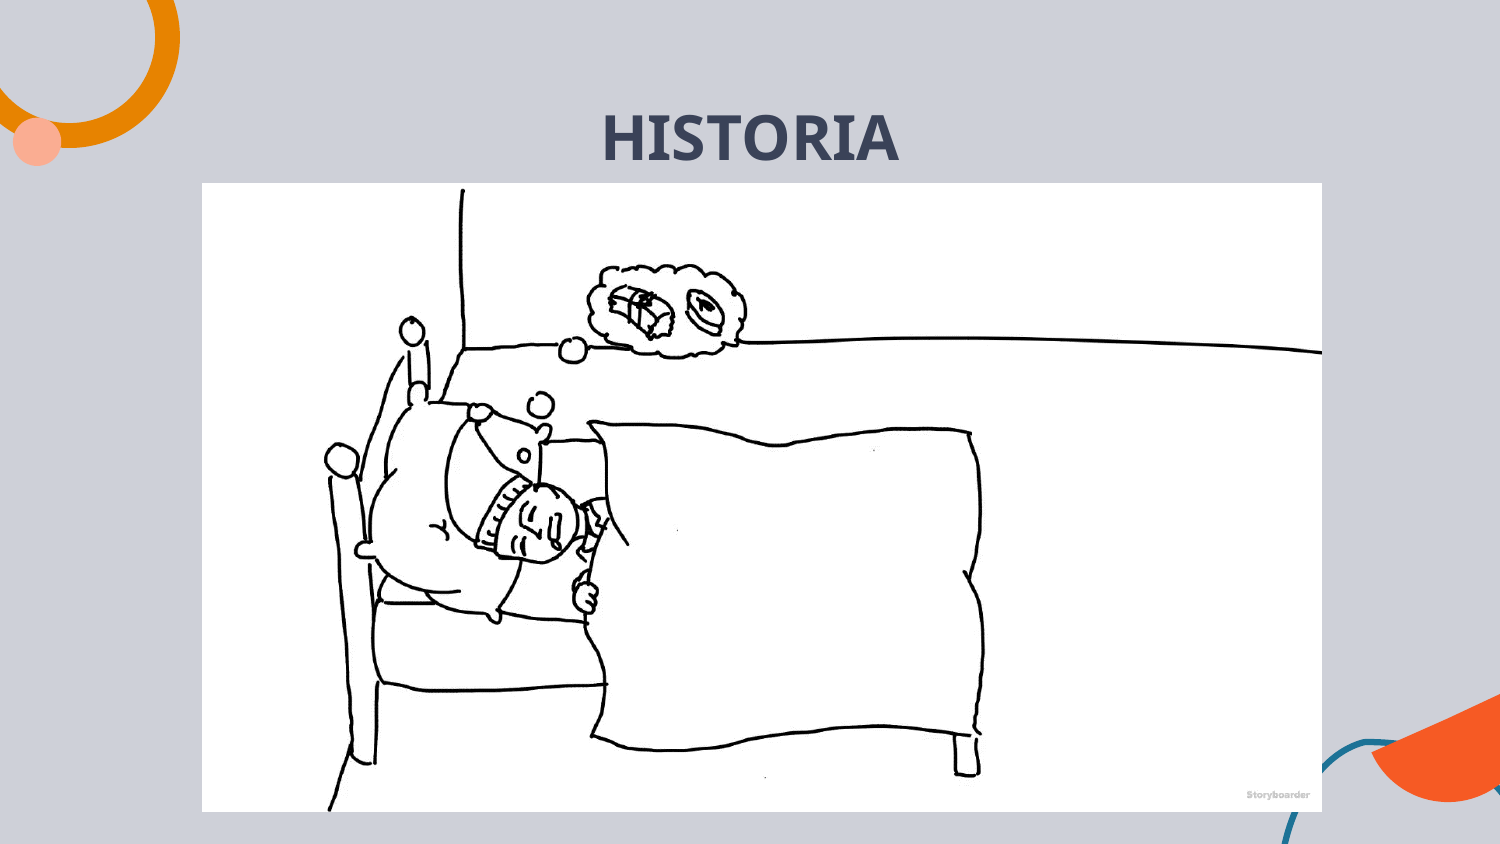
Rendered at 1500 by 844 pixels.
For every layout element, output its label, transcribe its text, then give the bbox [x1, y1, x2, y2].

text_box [201, 182, 1323, 813]
title HISTORIA [116, 88, 1383, 183]
